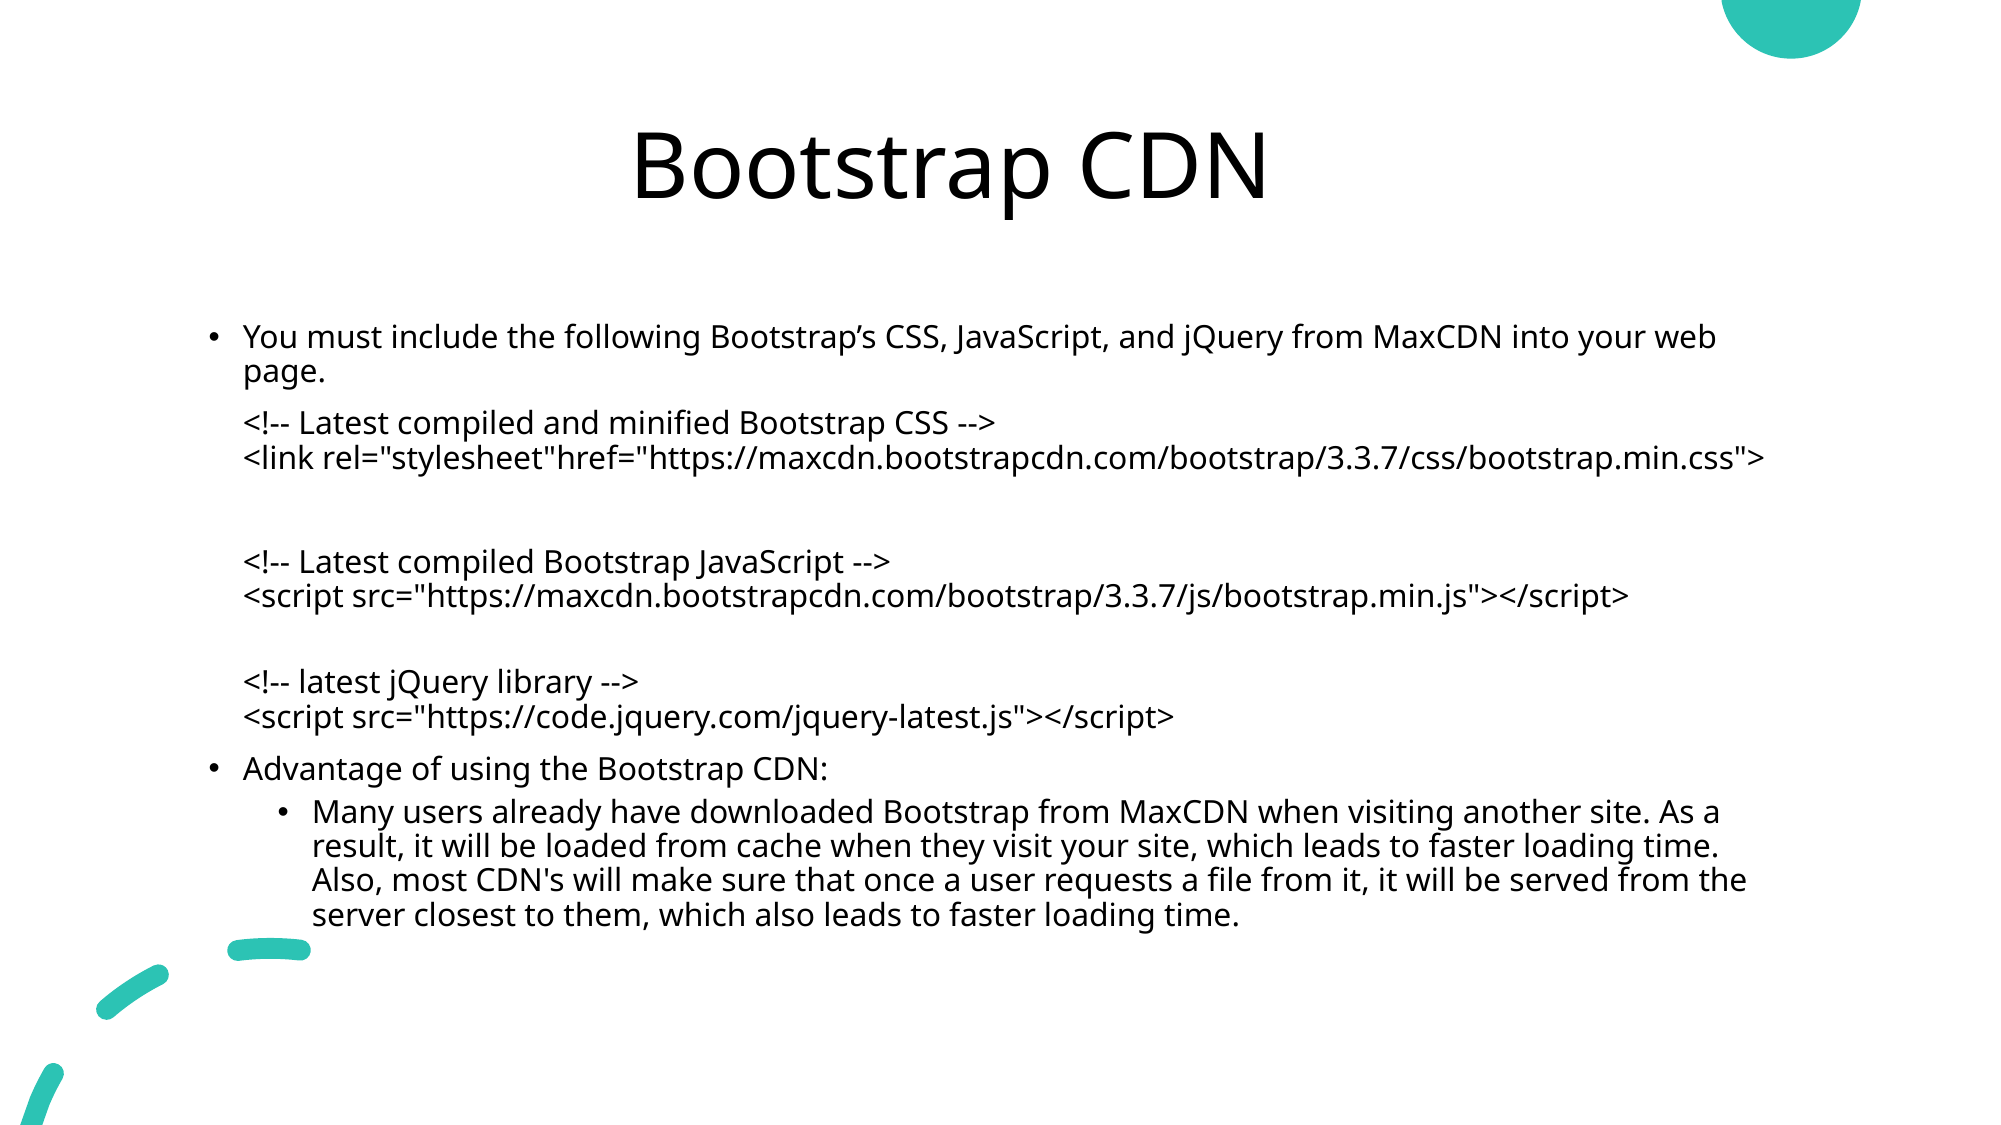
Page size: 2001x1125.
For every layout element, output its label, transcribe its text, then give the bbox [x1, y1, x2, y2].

list You must include the following Bootstrap’s CSS, JavaScript, and jQuery from MaxCDN into your web page. <!-- Latest compiled and minified Bootstrap CSS --> <link rel="stylesheet"href="https://maxcdn.bootstrapcdn.com/bootstrap/3.3.7/css/bootstrap.min.css"> <!-- Latest compiled Bootstrap JavaScript --> <script src="https://maxcdn.bootstrapcdn.com/bootstrap/3.3.7/js/bootstrap.min.js"></script> <!-- latest jQuery library --> <script src="https://code.jquery.com/jquery-latest.js"></script> Advantage of using the Bootstrap CDN: Many users already have downloaded Bootstrap from MaxCDN when visiting another site. As a result, it will be loaded from cache when they visit your site, which leads to faster loading time. Also, most CDN's will make sure that once a user requests a file from it, it will be served from the server closest to them, which also leads to faster loading time. [193, 313, 1806, 947]
title Bootstrap CDN [88, 59, 1814, 278]
